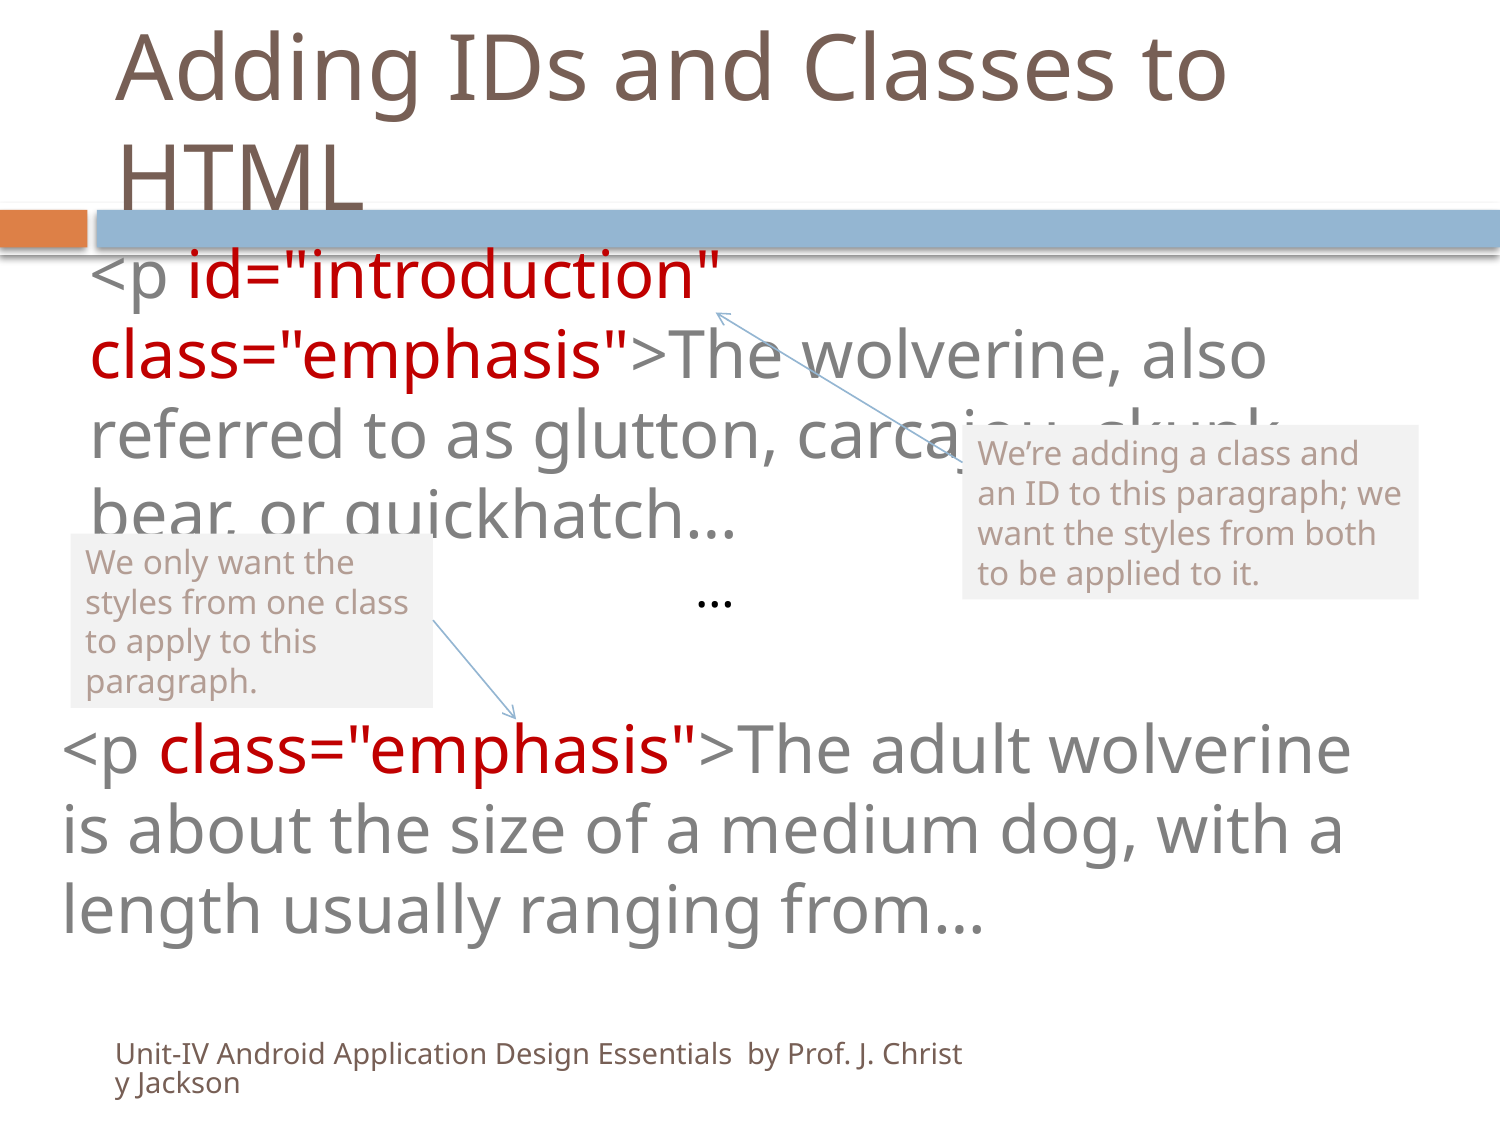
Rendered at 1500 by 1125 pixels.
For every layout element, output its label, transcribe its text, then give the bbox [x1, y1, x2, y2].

text_box We’re adding a class and an ID to this paragraph; we want the styles from both to be applied to it. [962, 424, 1419, 600]
text_box <p class="emphasis">The adult wolverine is about the size of a medium dog, with a length usually ranging from… [46, 699, 1385, 955]
text_box … [681, 549, 751, 625]
title Adding IDs and Classes to HTML [100, 37, 1438, 200]
text_box We only want the styles from one class to apply to this paragraph. [70, 533, 433, 708]
text_box <p id="introduction" class="emphasis">The wolverine, also referred to as glutton, carcajou, skunk bear, or quickhatch… [74, 224, 1425, 560]
footer Unit-IV Android Application Design Essentials by Prof. J. Christy Jackson [99, 1025, 990, 1085]
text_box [432, 619, 517, 720]
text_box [715, 312, 963, 463]
